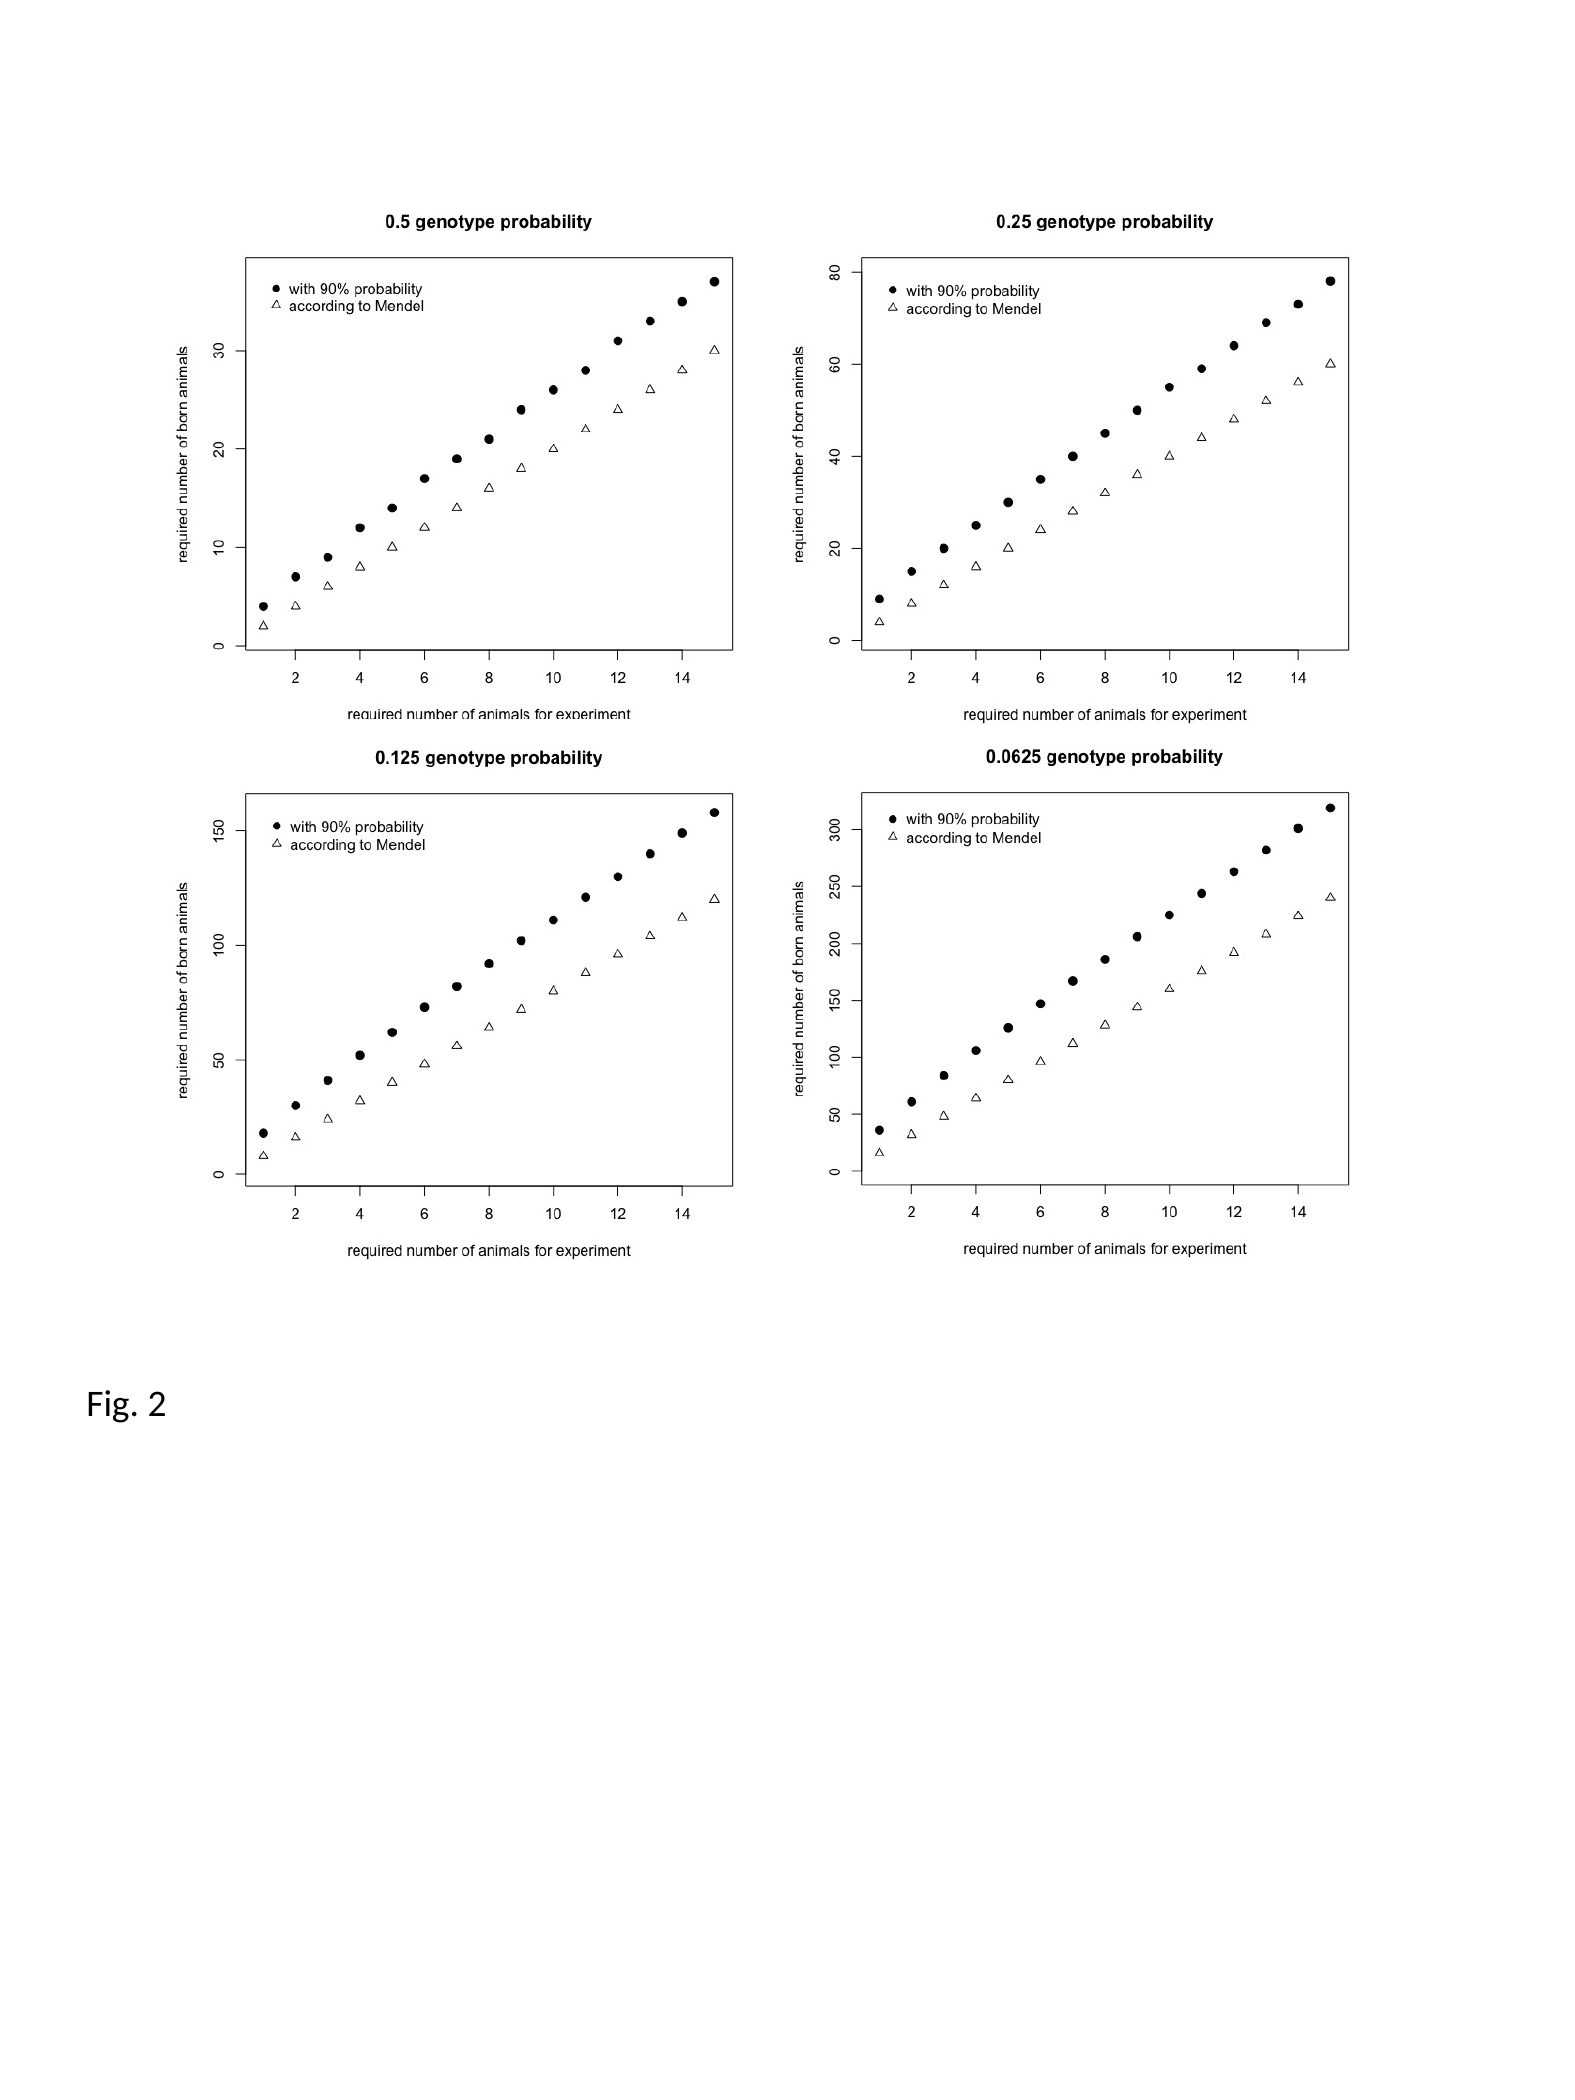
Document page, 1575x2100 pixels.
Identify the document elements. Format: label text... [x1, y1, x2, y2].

text_box Fig. 2 [71, 1372, 182, 1432]
picture [171, 183, 770, 1278]
picture [787, 183, 1386, 1276]
